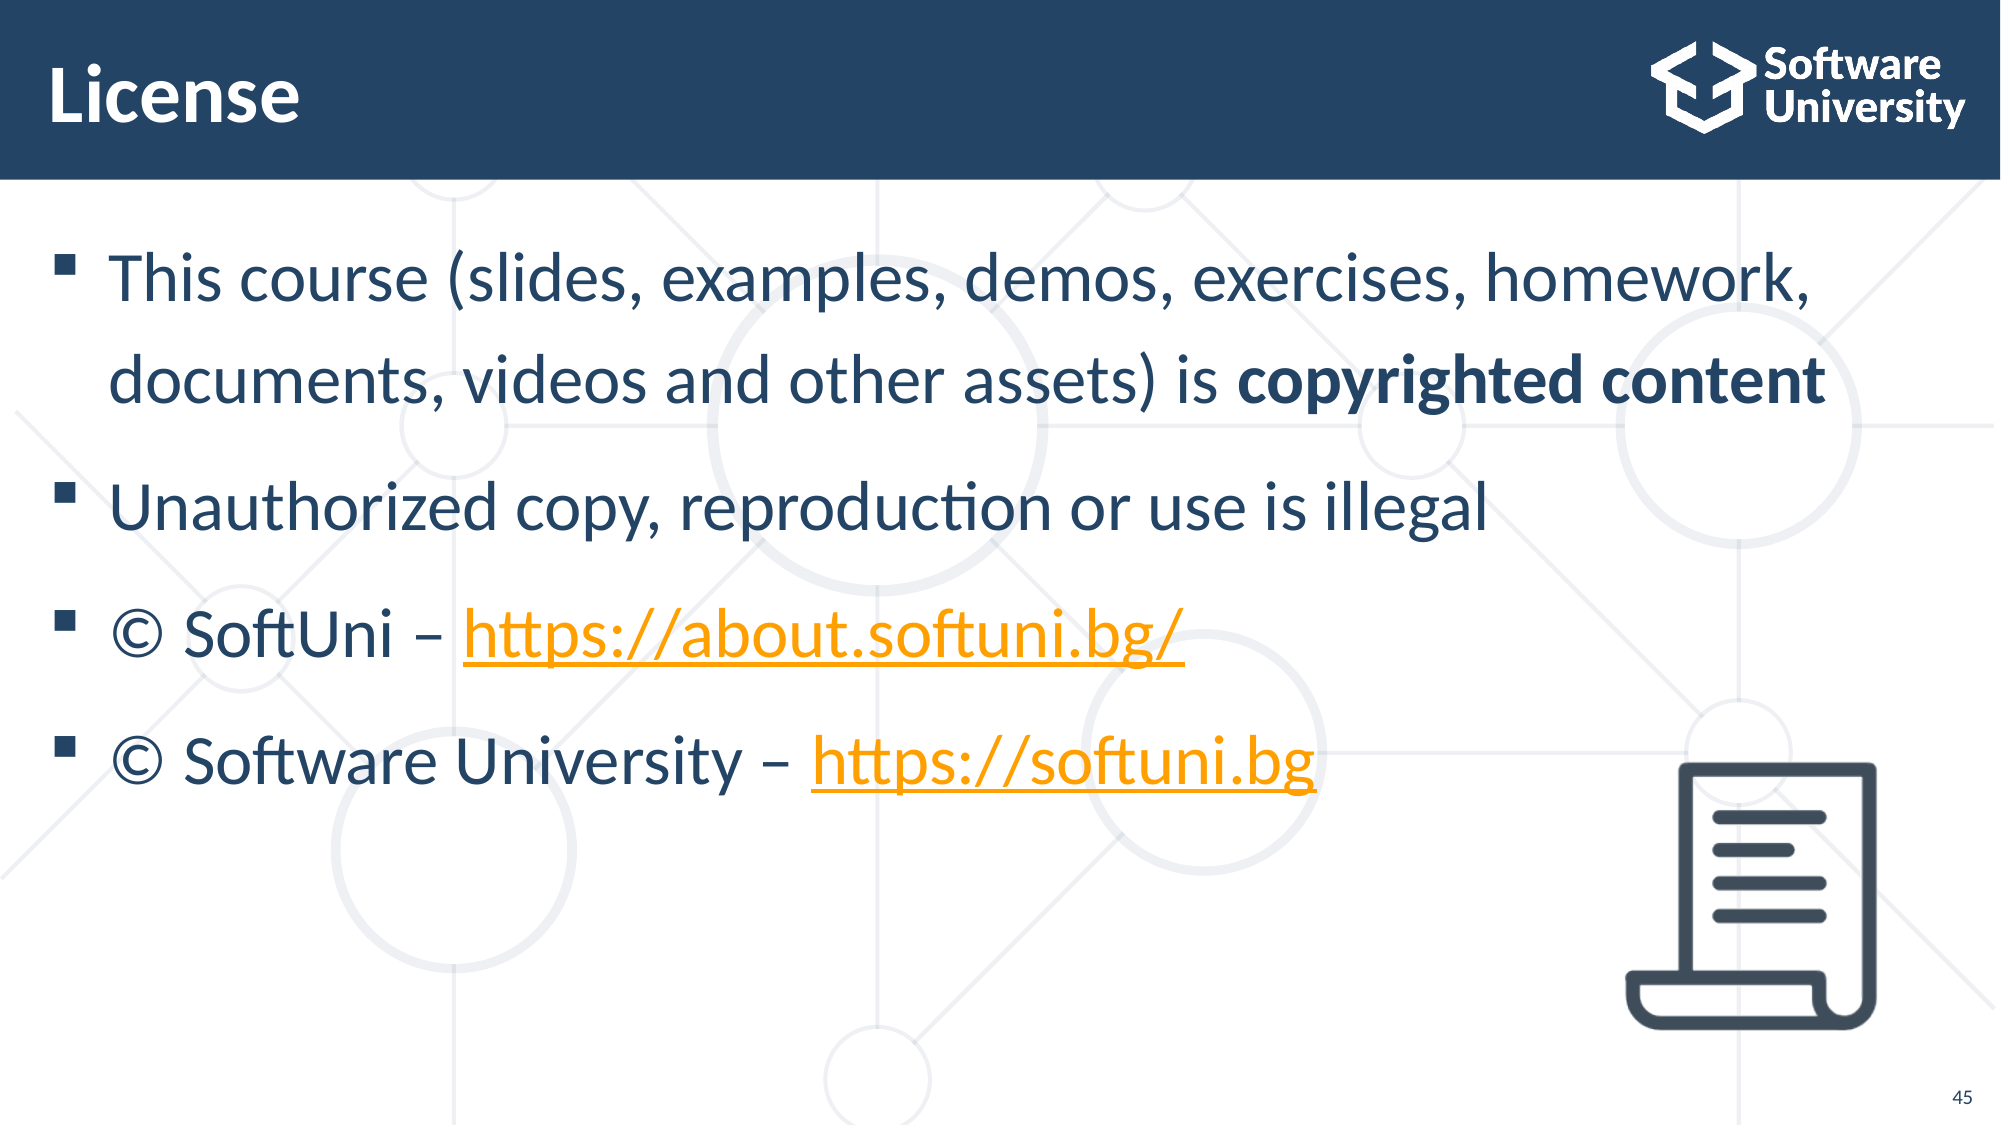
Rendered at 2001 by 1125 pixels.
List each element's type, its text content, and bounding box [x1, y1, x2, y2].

list This course (slides, examples, demos, exercises, homework, documents, videos and other assets) is copyrighted content Unauthorized copy, reproduction or use is illegal © SoftUni – https://about.softuni.bg/ © Software University – https://softuni.bg [31, 208, 1970, 1104]
picture [1651, 41, 1966, 134]
slide_number 45 [1927, 1067, 1989, 1117]
picture [1598, 728, 1916, 1065]
title License [31, 16, 1625, 162]
